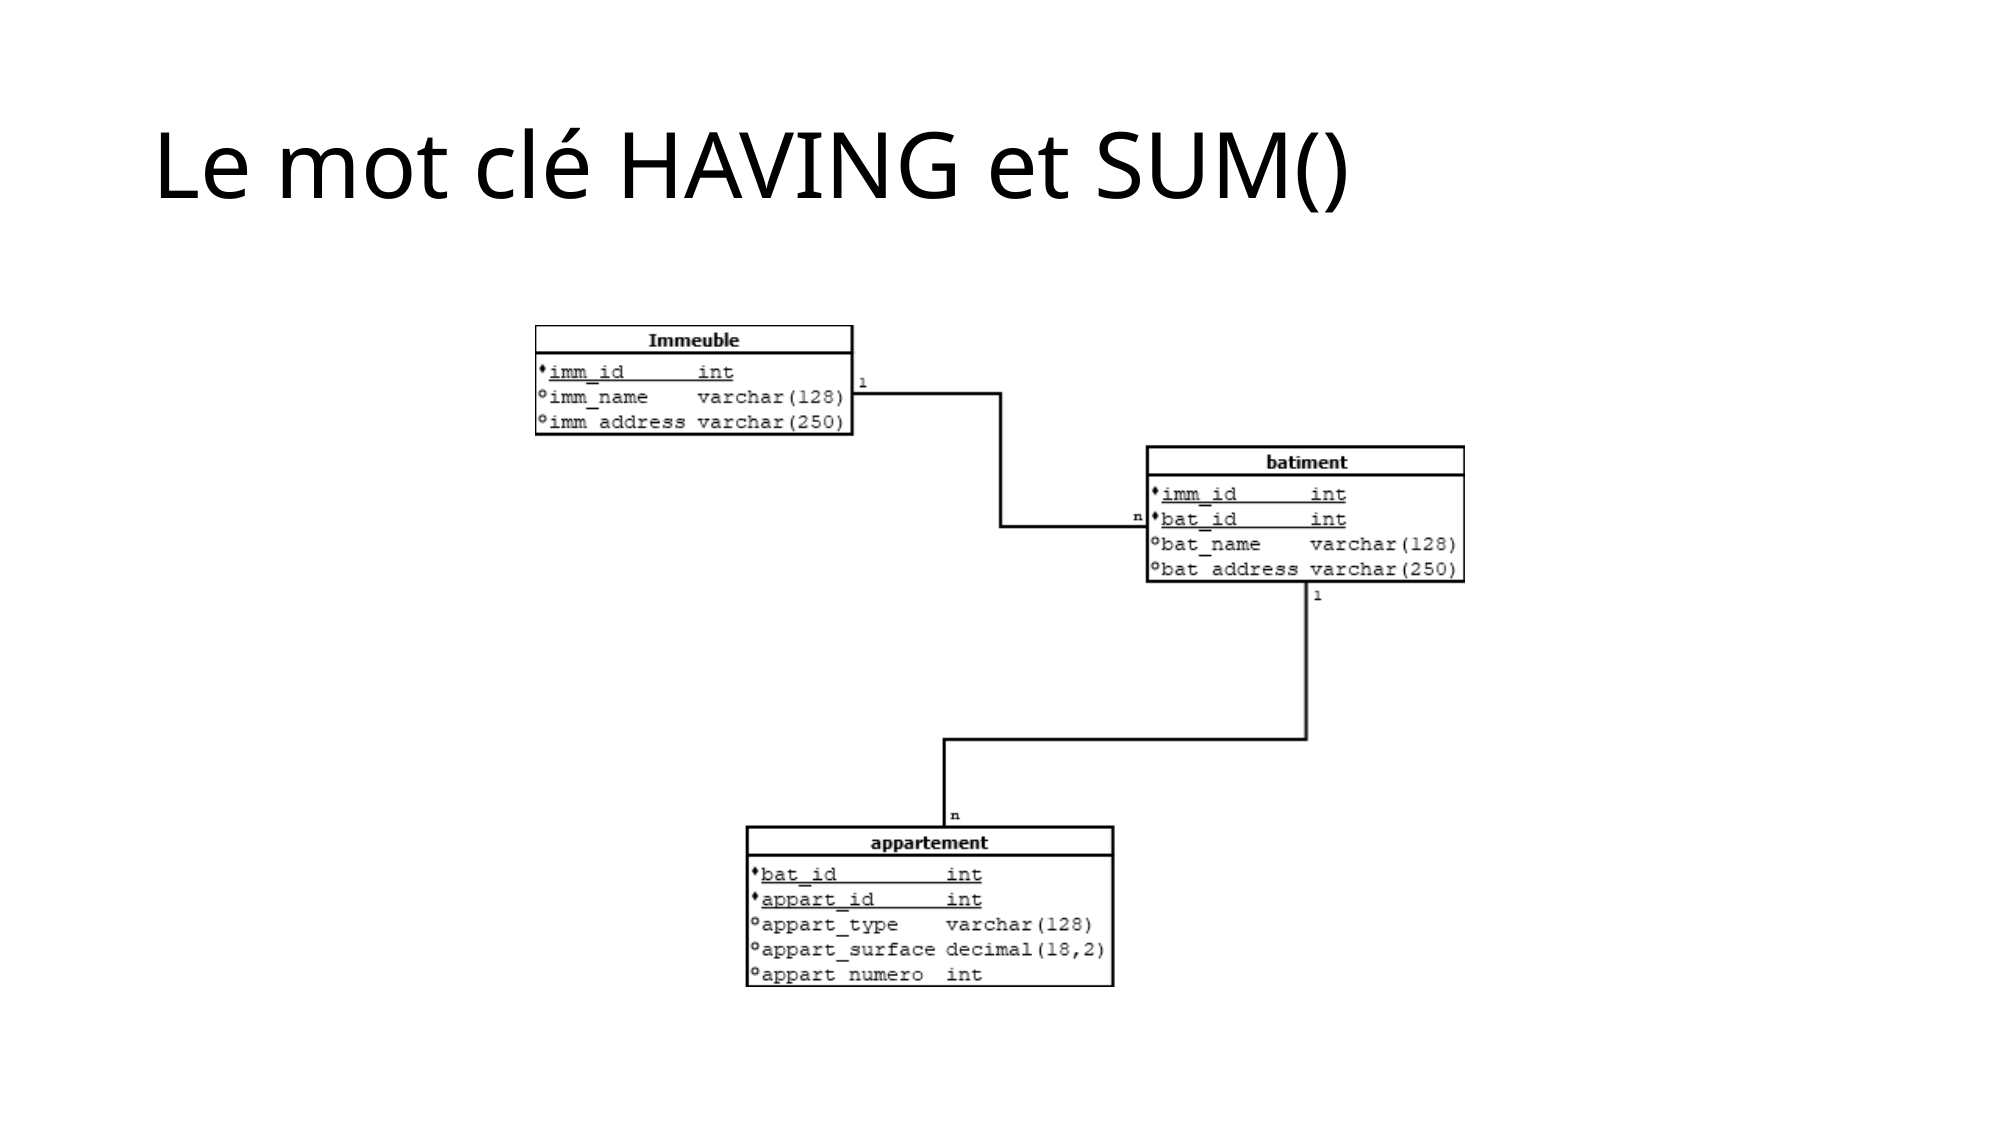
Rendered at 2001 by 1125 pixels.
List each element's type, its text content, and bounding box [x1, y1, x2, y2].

title Le mot clé HAVING et SUM() [137, 59, 1863, 278]
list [535, 325, 1465, 987]
